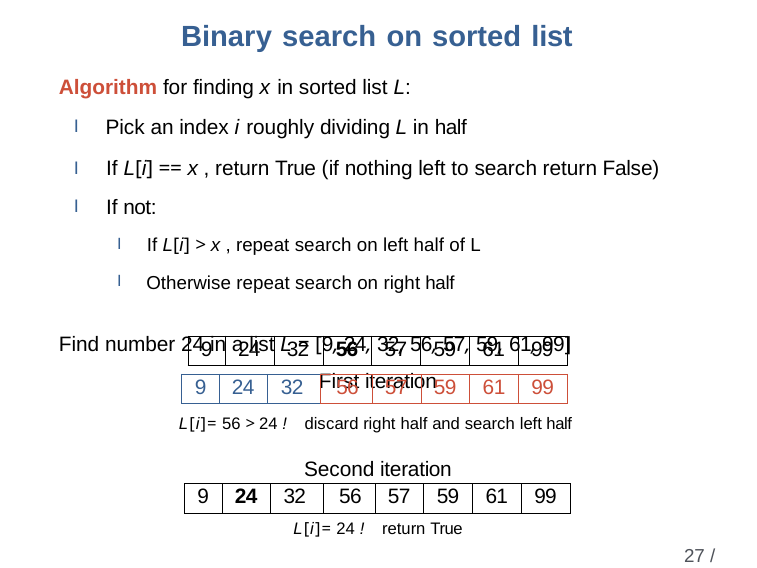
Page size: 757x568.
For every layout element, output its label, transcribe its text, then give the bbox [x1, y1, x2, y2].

table_header 32 [268, 375, 320, 403]
table_header 99 [519, 375, 567, 403]
table_header 24 [226, 337, 274, 365]
table_header 56 [324, 337, 371, 365]
table_header 57 [373, 375, 421, 403]
table_header 59 [421, 337, 469, 365]
table_header 9 [182, 375, 219, 403]
table_header 57 [372, 337, 420, 365]
table_header 32 [275, 337, 323, 365]
table_header 61 [470, 375, 518, 403]
table_header 56 [321, 375, 372, 403]
table_header 61 [470, 337, 518, 365]
text_box 27 / 31 [682, 542, 740, 568]
table_header 99 [519, 337, 567, 365]
table_header 59 [422, 375, 469, 403]
table_header 9 [189, 337, 225, 365]
title Binary search on sorted list [100, 13, 656, 66]
table_header 24 [220, 375, 267, 403]
text_box L[i]= 56 > 24 ! discard right half and search left half Second iteration L[i]= 24 ! return True [172, 410, 579, 538]
text_box Algorithm for finding x in sorted list L: I Pick an index i roughly dividing L in half I If L[i] == x , return True (if nothing left to search return False) I If not: I If L[i] > x , repeat search on left half of L I Otherwise repeat search on right half Find number 24 in a list L = [9, 24, 32, 56, 57, 59, 61, 99] First iteration [52, 66, 668, 393]
